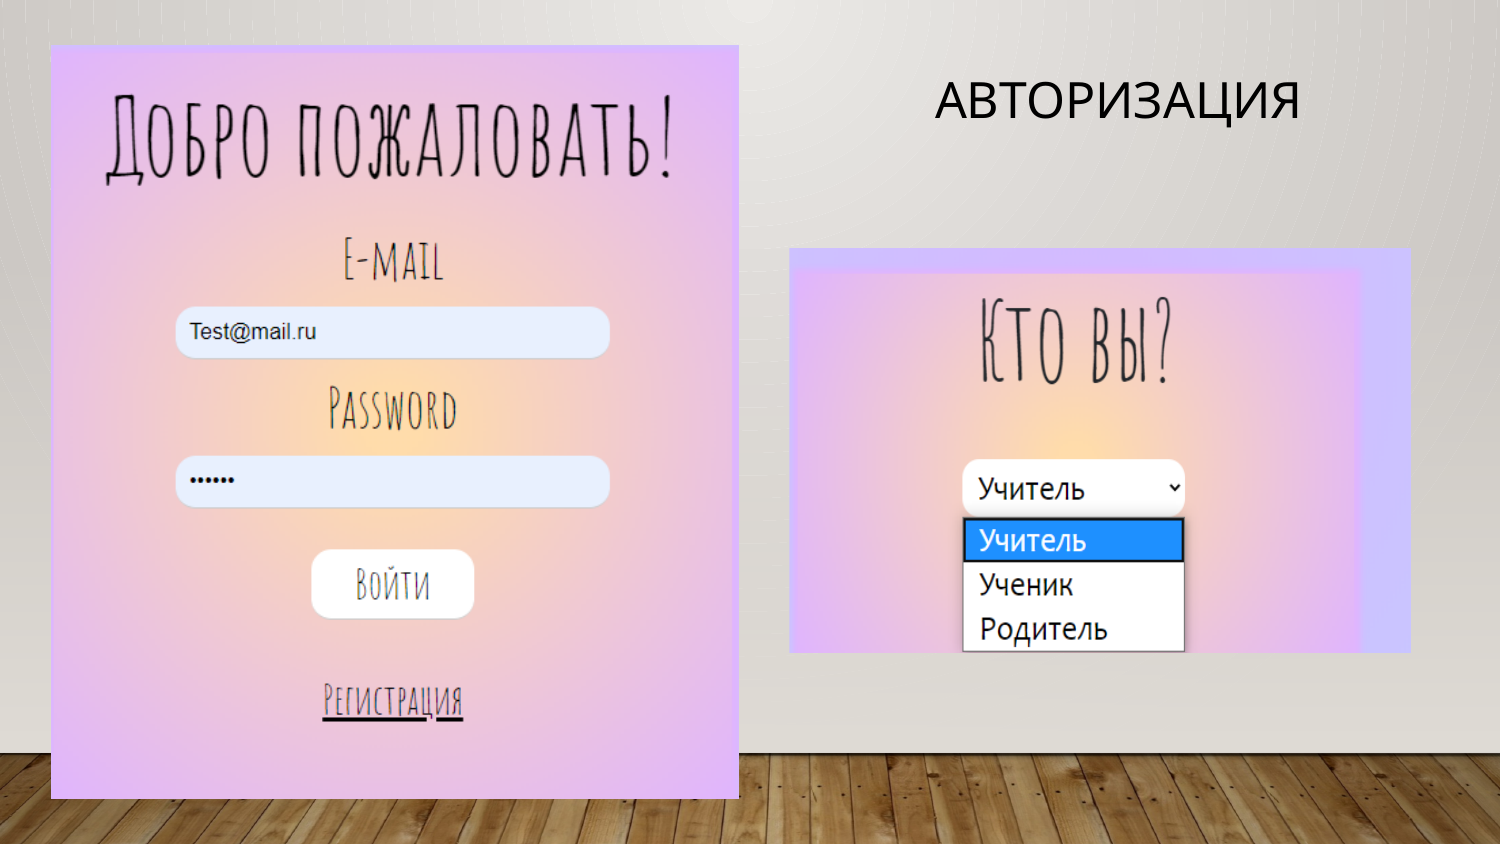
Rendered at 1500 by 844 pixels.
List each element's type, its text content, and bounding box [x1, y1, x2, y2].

title Авторизация [739, 60, 1331, 167]
picture [789, 190, 1439, 654]
picture [0, 44, 1500, 844]
